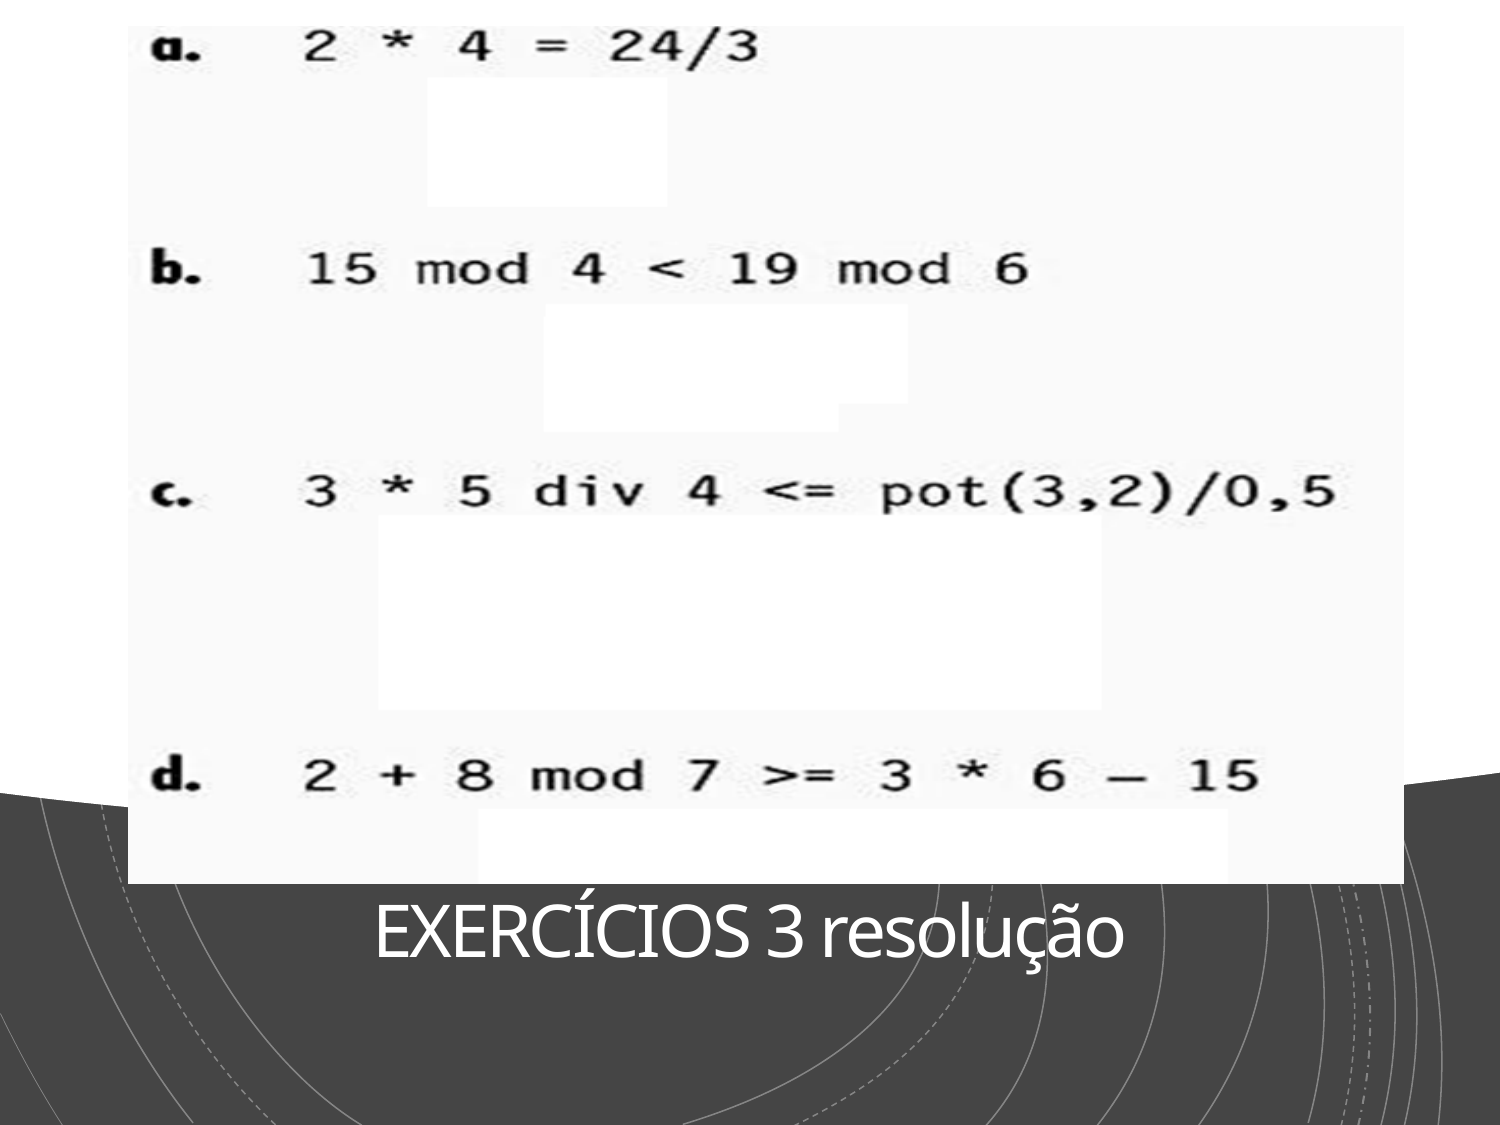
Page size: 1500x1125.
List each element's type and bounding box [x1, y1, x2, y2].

text_box [0, 0, 1500, 1125]
picture [128, 25, 1405, 885]
